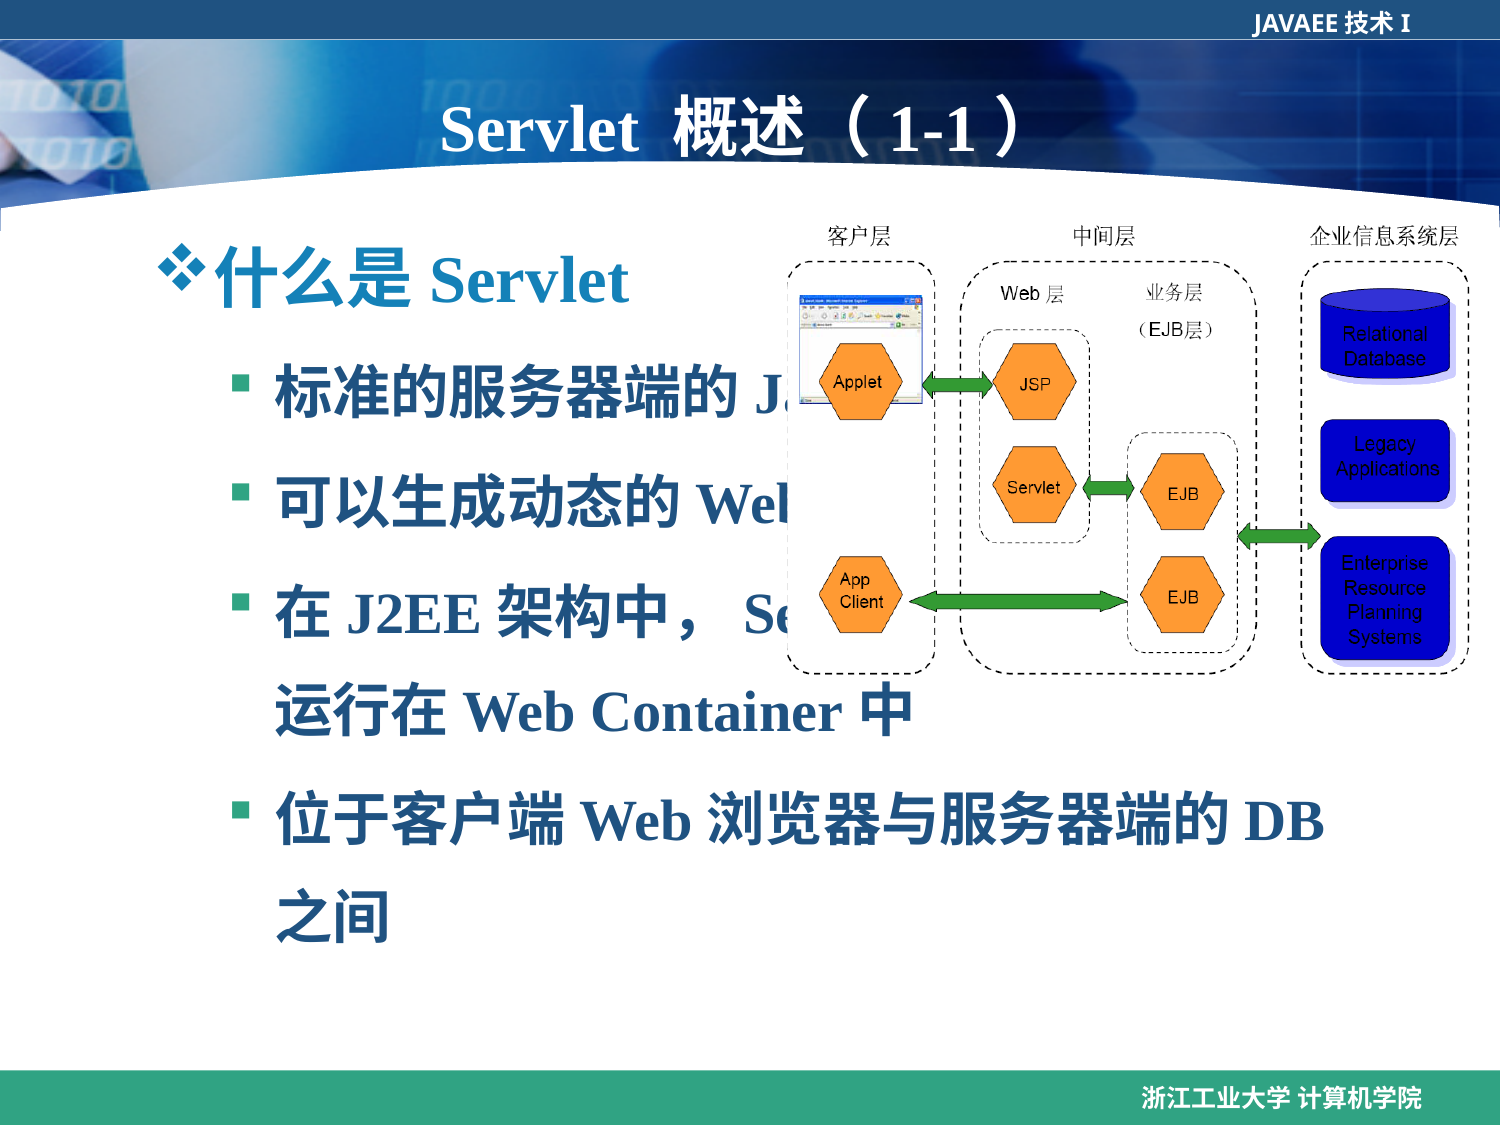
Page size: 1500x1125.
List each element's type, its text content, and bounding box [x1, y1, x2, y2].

picture [0, 40, 1500, 208]
title Servlet 概述（1-1） [112, 62, 1388, 188]
picture [787, 220, 1471, 675]
list 什么是Servlet 标准的服务器端的Java应用程序 可以生成动态的Web页面 在J2EE架构中，Servlet属于Web层，运行在Web Container中 位于客户端Web浏览器与服务器端的DB之间 [137, 212, 1376, 1013]
